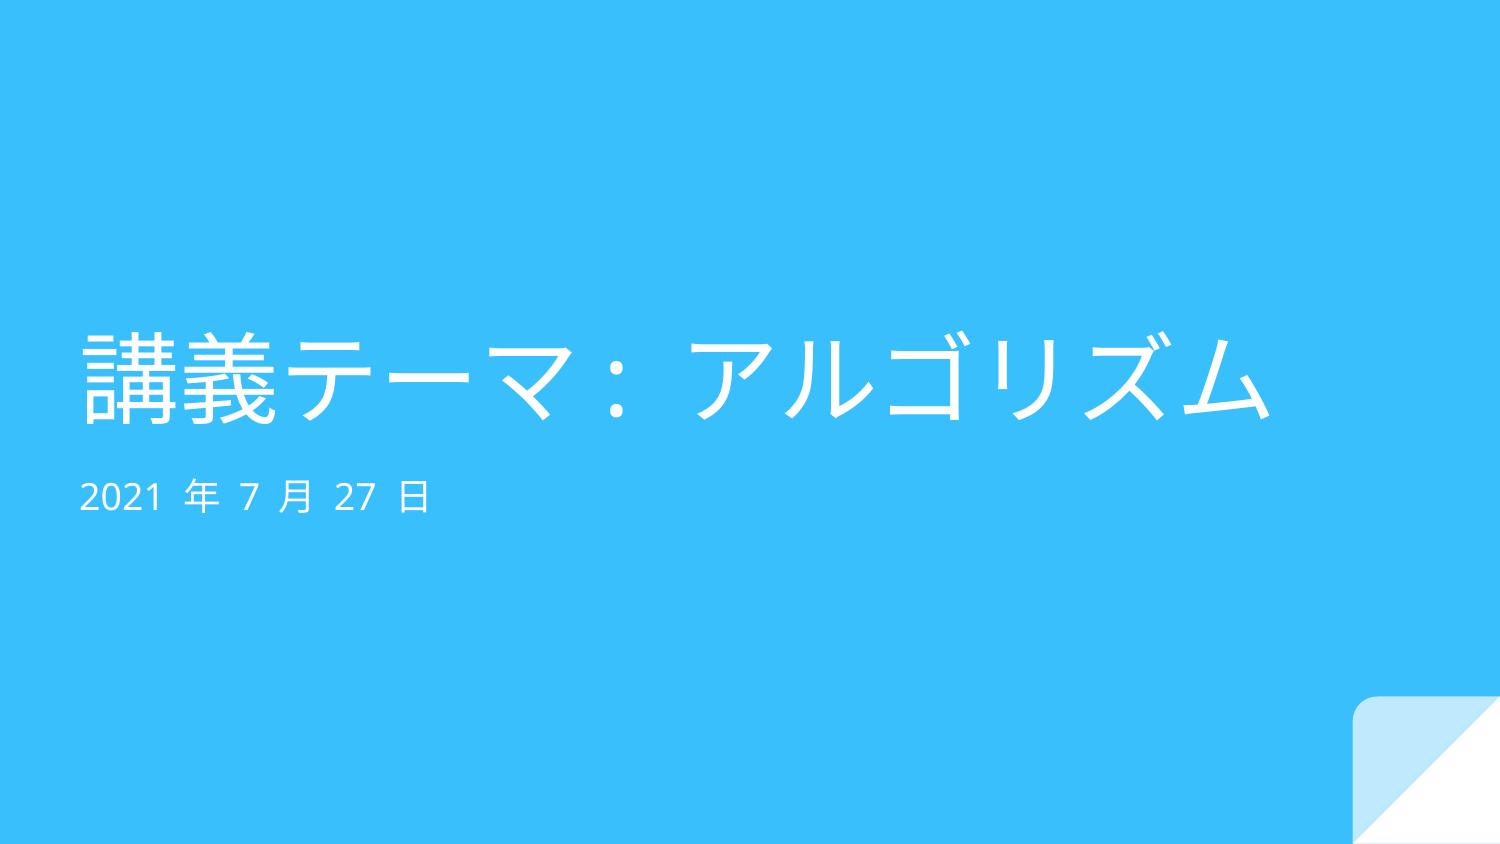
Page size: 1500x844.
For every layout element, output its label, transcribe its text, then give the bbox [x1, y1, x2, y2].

subtitle 2021 年 7 月 27 日 [64, 457, 1413, 529]
title 講義テーマ: アルゴリズム [64, 298, 1413, 452]
